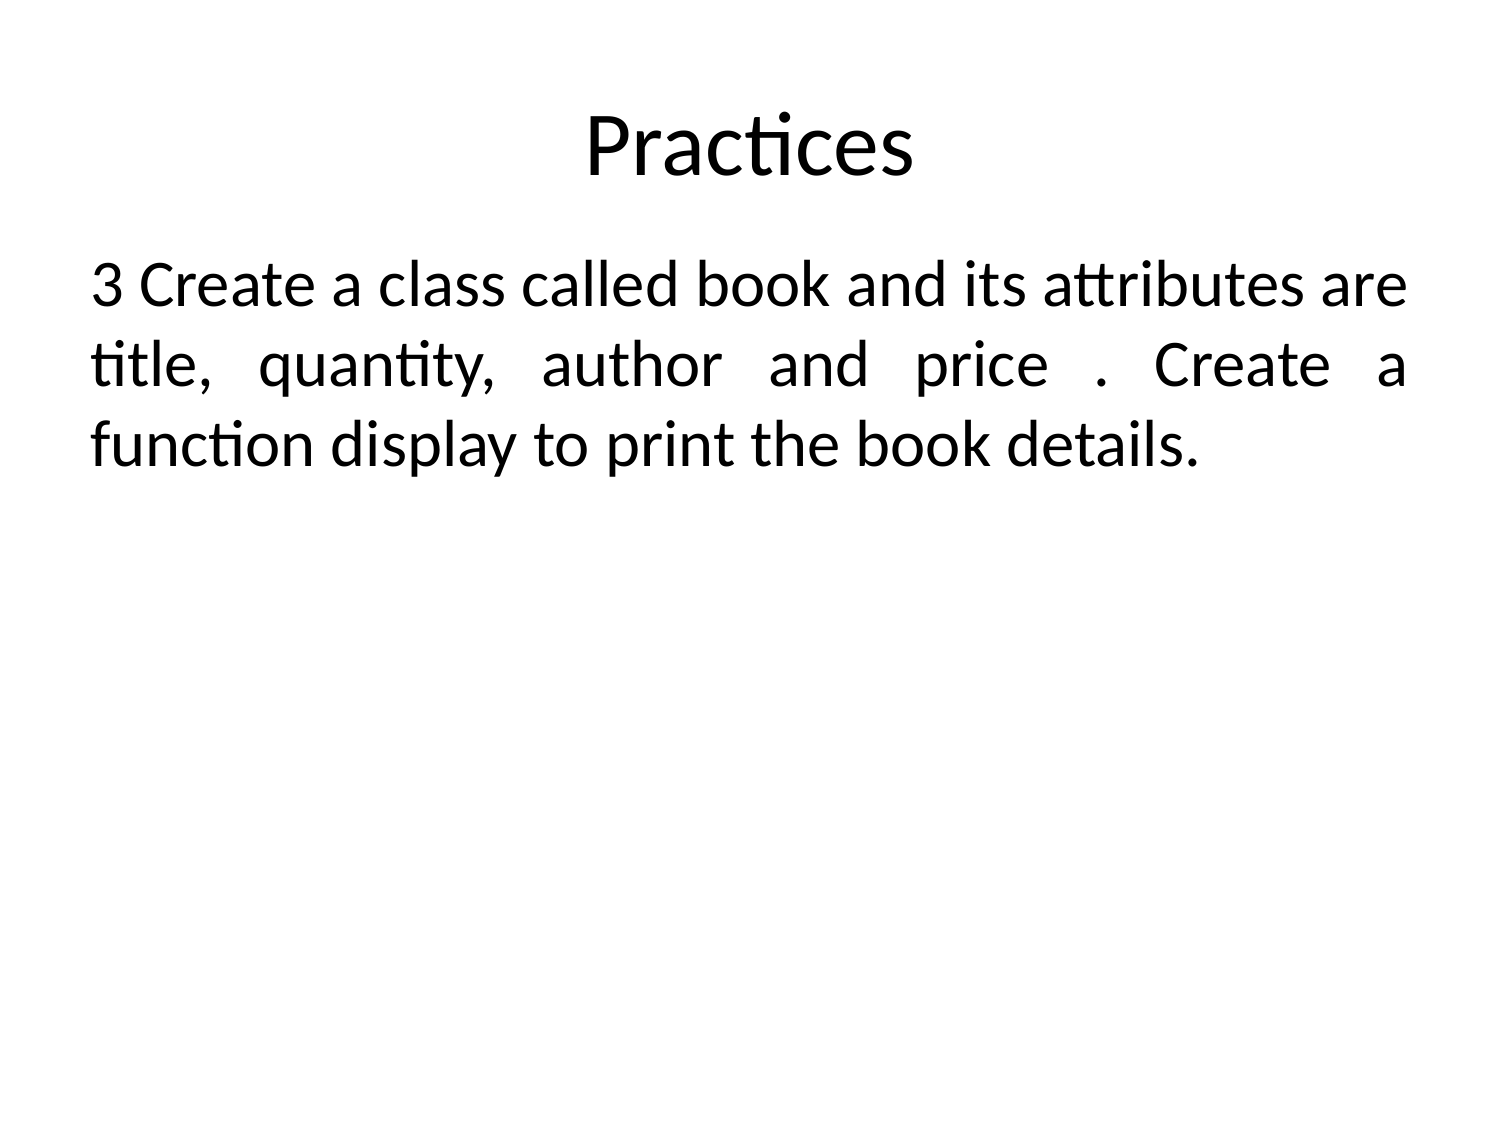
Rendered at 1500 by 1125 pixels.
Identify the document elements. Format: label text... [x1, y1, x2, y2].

title Practices [75, 45, 1425, 231]
list 3 Create a class called book and its attributes are title, quantity, author and price . Create a function display to print the book details. [75, 231, 1425, 1005]
